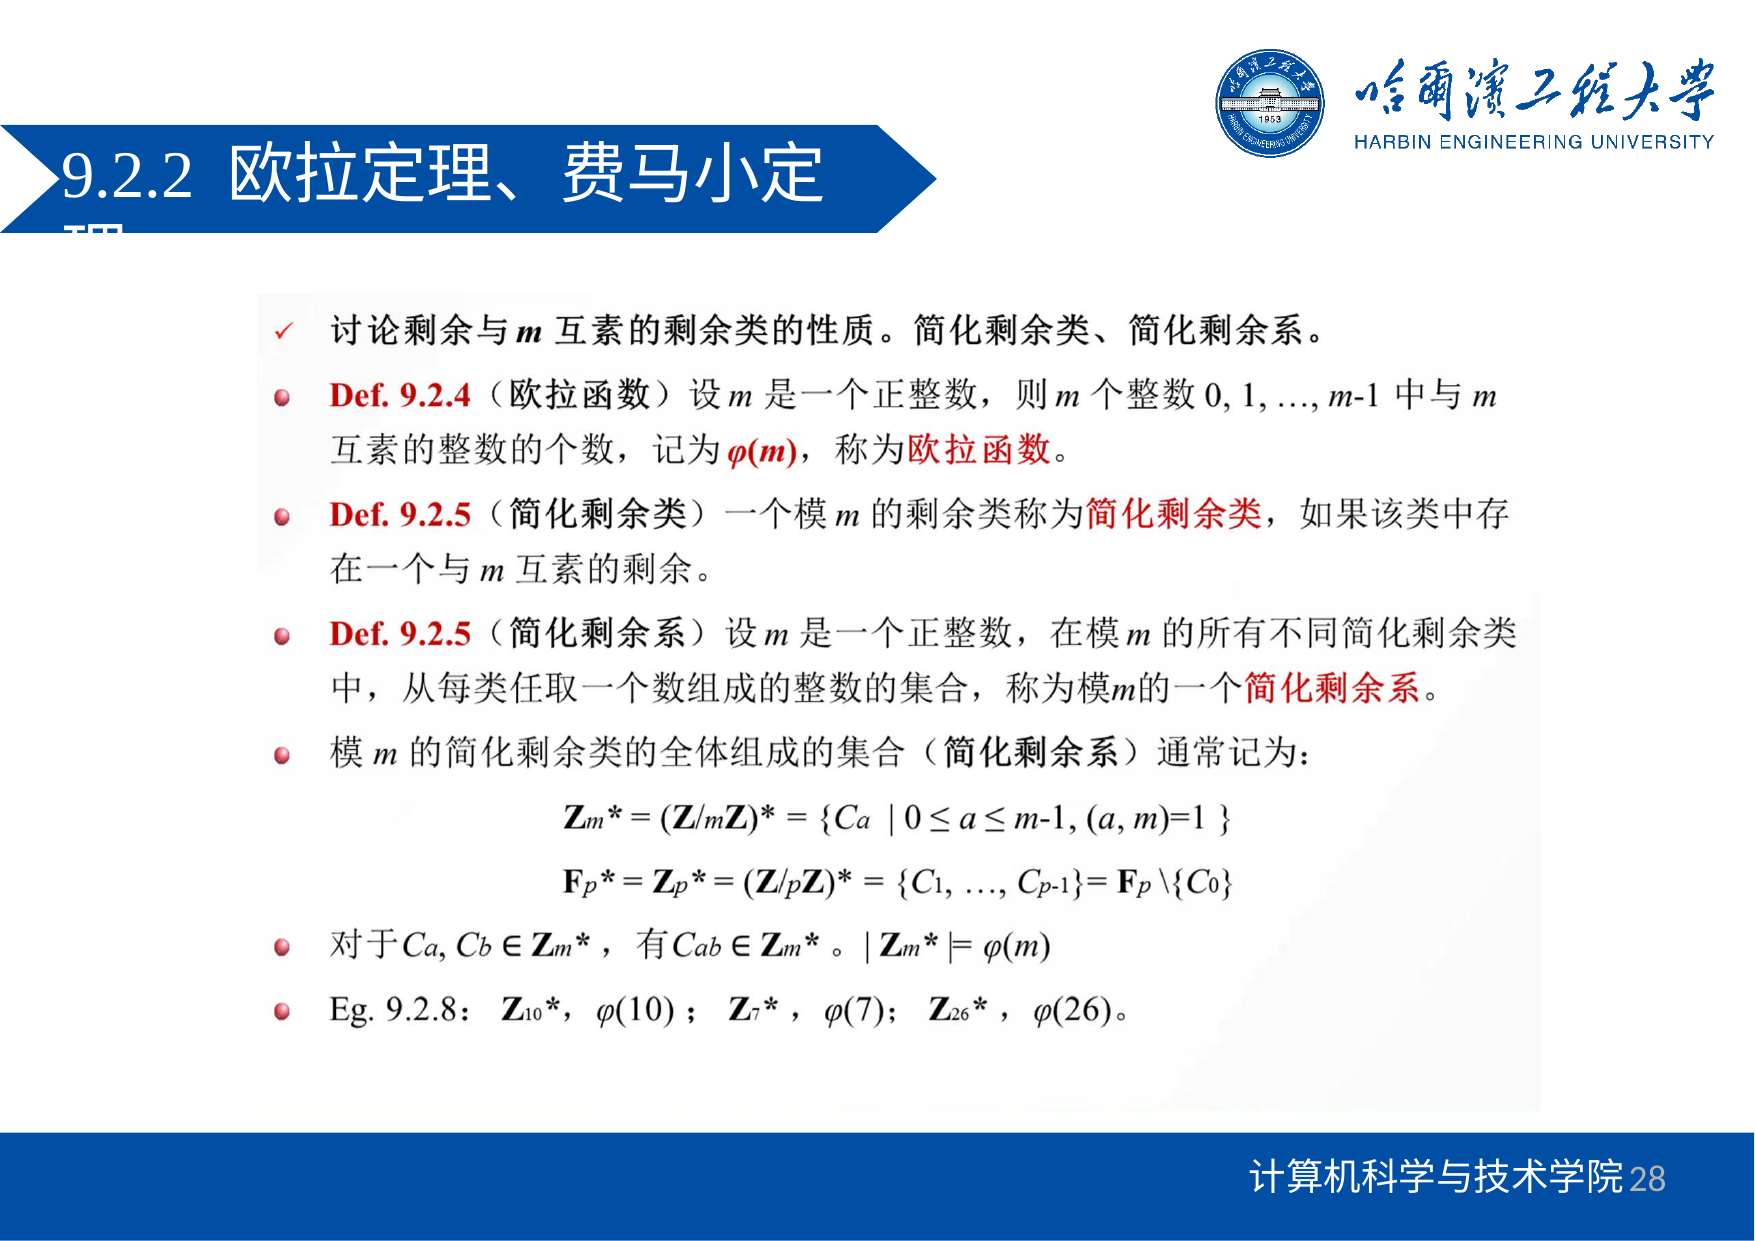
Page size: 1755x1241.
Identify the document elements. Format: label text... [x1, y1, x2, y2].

text_box [257, 293, 1541, 1112]
title 9.2.2 欧拉定理、费马小定理 [58, 129, 881, 339]
picture [1190, 30, 1739, 176]
slide_number 28 [1263, 1153, 1667, 1216]
